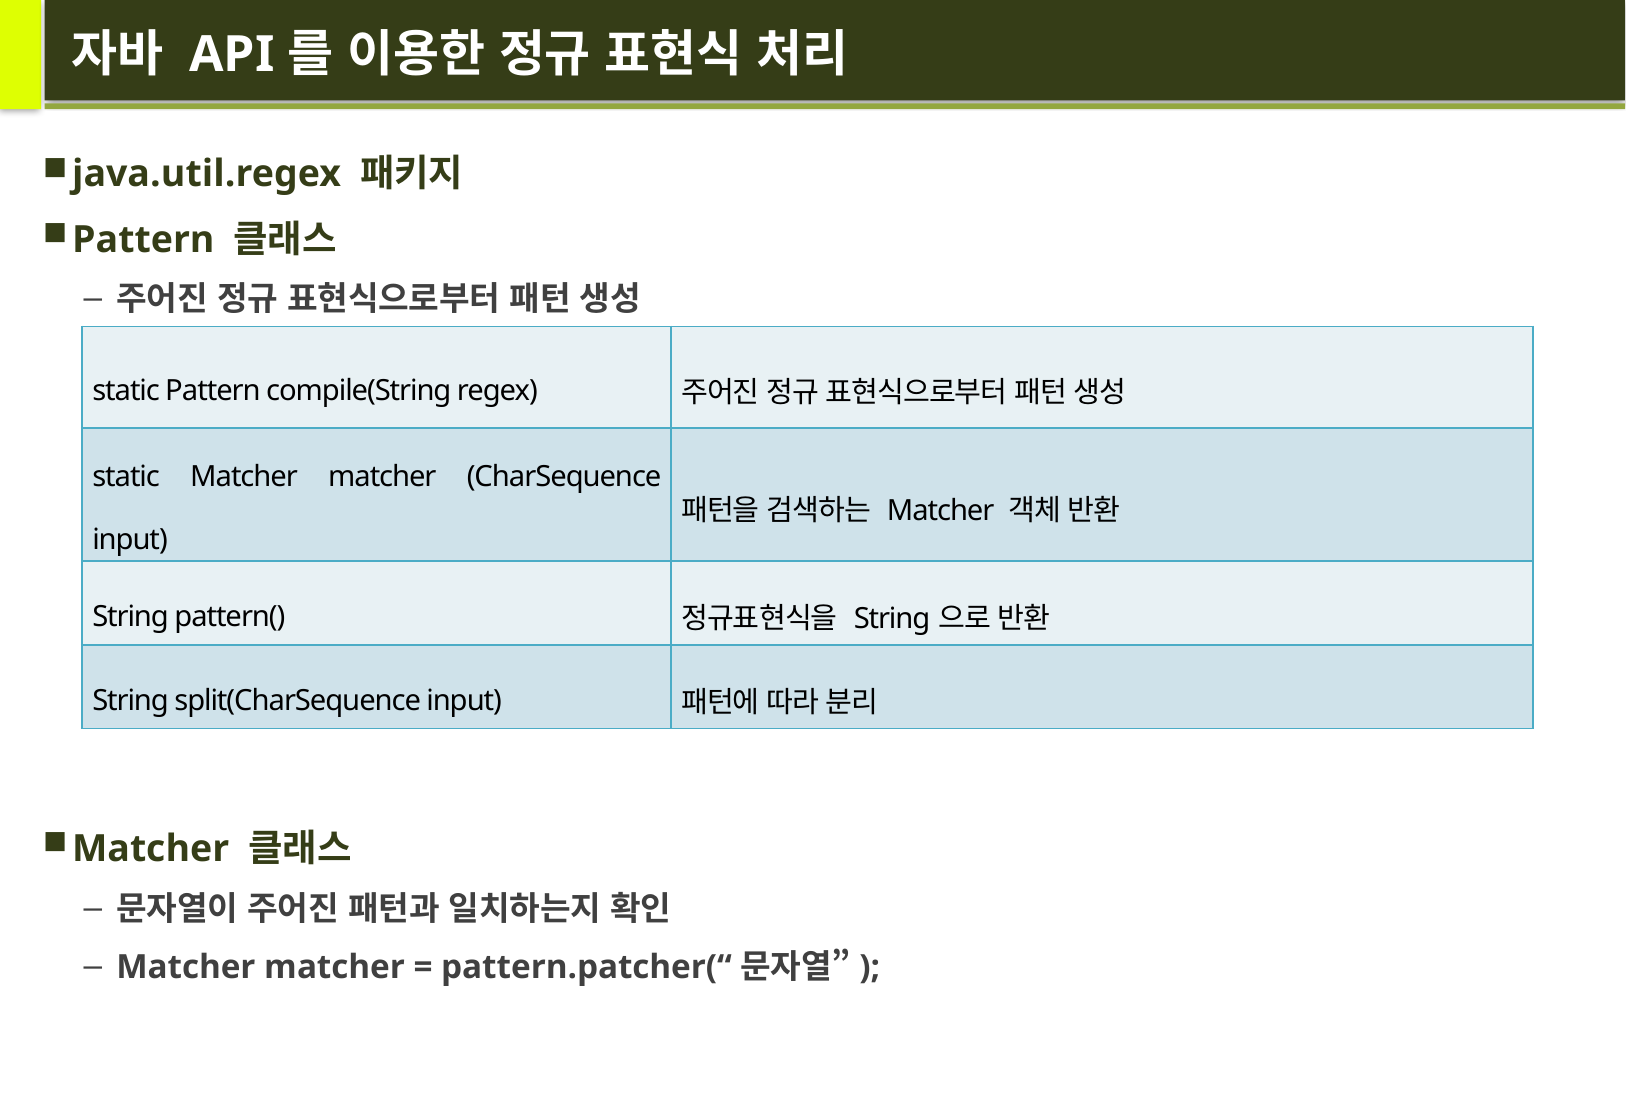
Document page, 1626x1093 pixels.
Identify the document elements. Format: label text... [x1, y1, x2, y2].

table_cell static Matcher matcher (CharSequence input) [83, 429, 670, 560]
table_cell String split(CharSequence input) [83, 646, 670, 728]
table_cell 정규표현식을 String으로 반환 [672, 562, 1532, 644]
table_header 주어진 정규 표현식으로부터 패턴 생성 [672, 327, 1532, 427]
title 자바 API를 이용한 정규 표현식 처리 [56, 0, 1604, 103]
table_header static Pattern compile(String regex) [83, 327, 670, 427]
table_cell 패턴을 검색하는 Matcher 객체 반환 [672, 429, 1532, 560]
list java.util.regex 패키지 Pattern 클래스 주어진 정규 표현식으로부터 패턴 생성 Matcher 클래스 문자열이 주어진 패턴과 일치하는지 확인 Matcher matcher = pattern.patcher(“문자열”); [27, 132, 1581, 1067]
table_cell String pattern() [83, 562, 670, 644]
table_cell 패턴에 따라 분리 [672, 646, 1532, 728]
